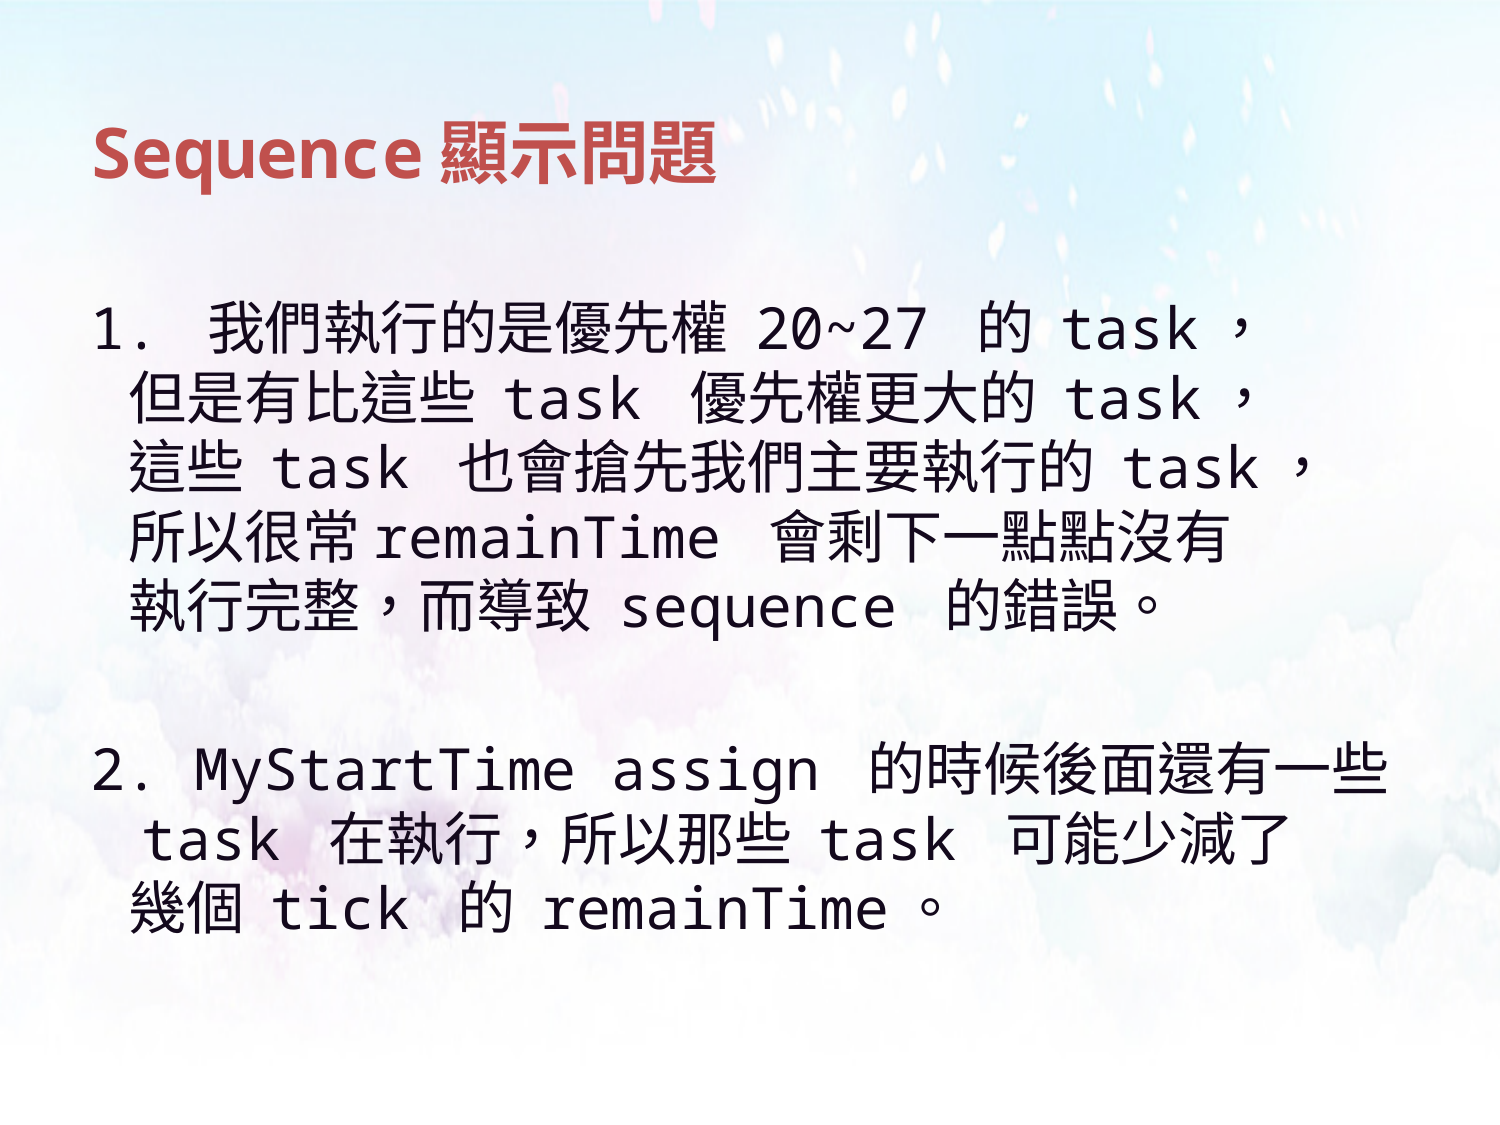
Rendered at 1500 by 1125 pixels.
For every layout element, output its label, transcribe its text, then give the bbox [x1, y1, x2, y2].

list Sequence顯示問題 1. 我們執行的是優先權 20~27 的 task， 但是有比這些 task 優先權更大的 task， 這些 task 也會搶先我們主要執行的 task， 所以很常remainTime 會剩下一點點沒有 執行完整，而導致 sequence 的錯誤。 2. MyStartTime assign 的時候後面還有一些 task 在執行，所以那些 task 可能少減了 幾個 tick 的 remainTime。 [75, 101, 1425, 1005]
picture [0, 0, 1500, 1125]
